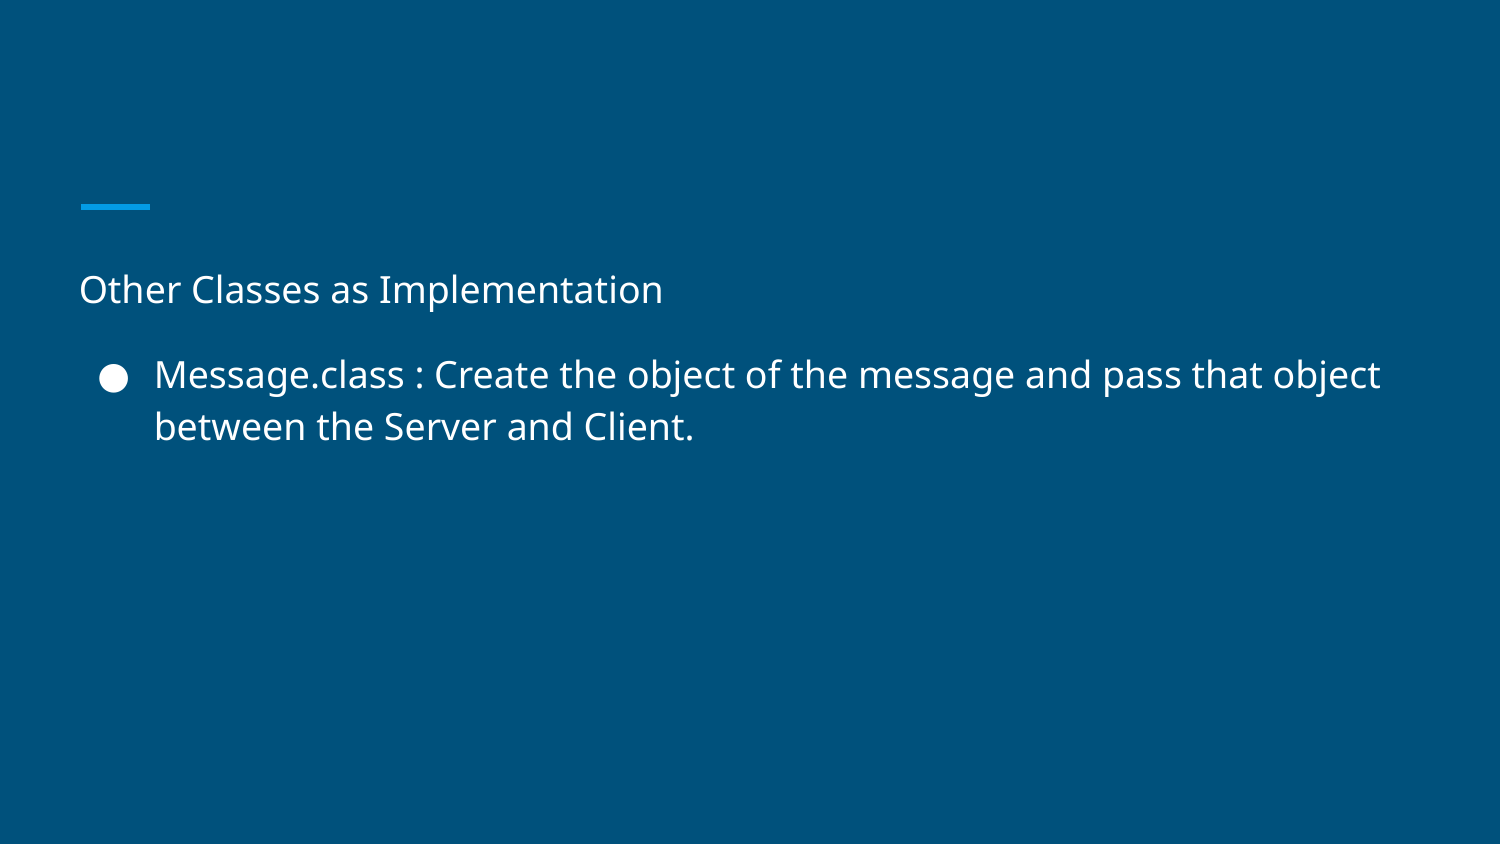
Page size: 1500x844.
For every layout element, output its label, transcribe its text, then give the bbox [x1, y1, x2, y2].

list Other Classes as Implementation Message.class : Create the object of the message and pass that object between the Server and Client. [63, 244, 1437, 750]
